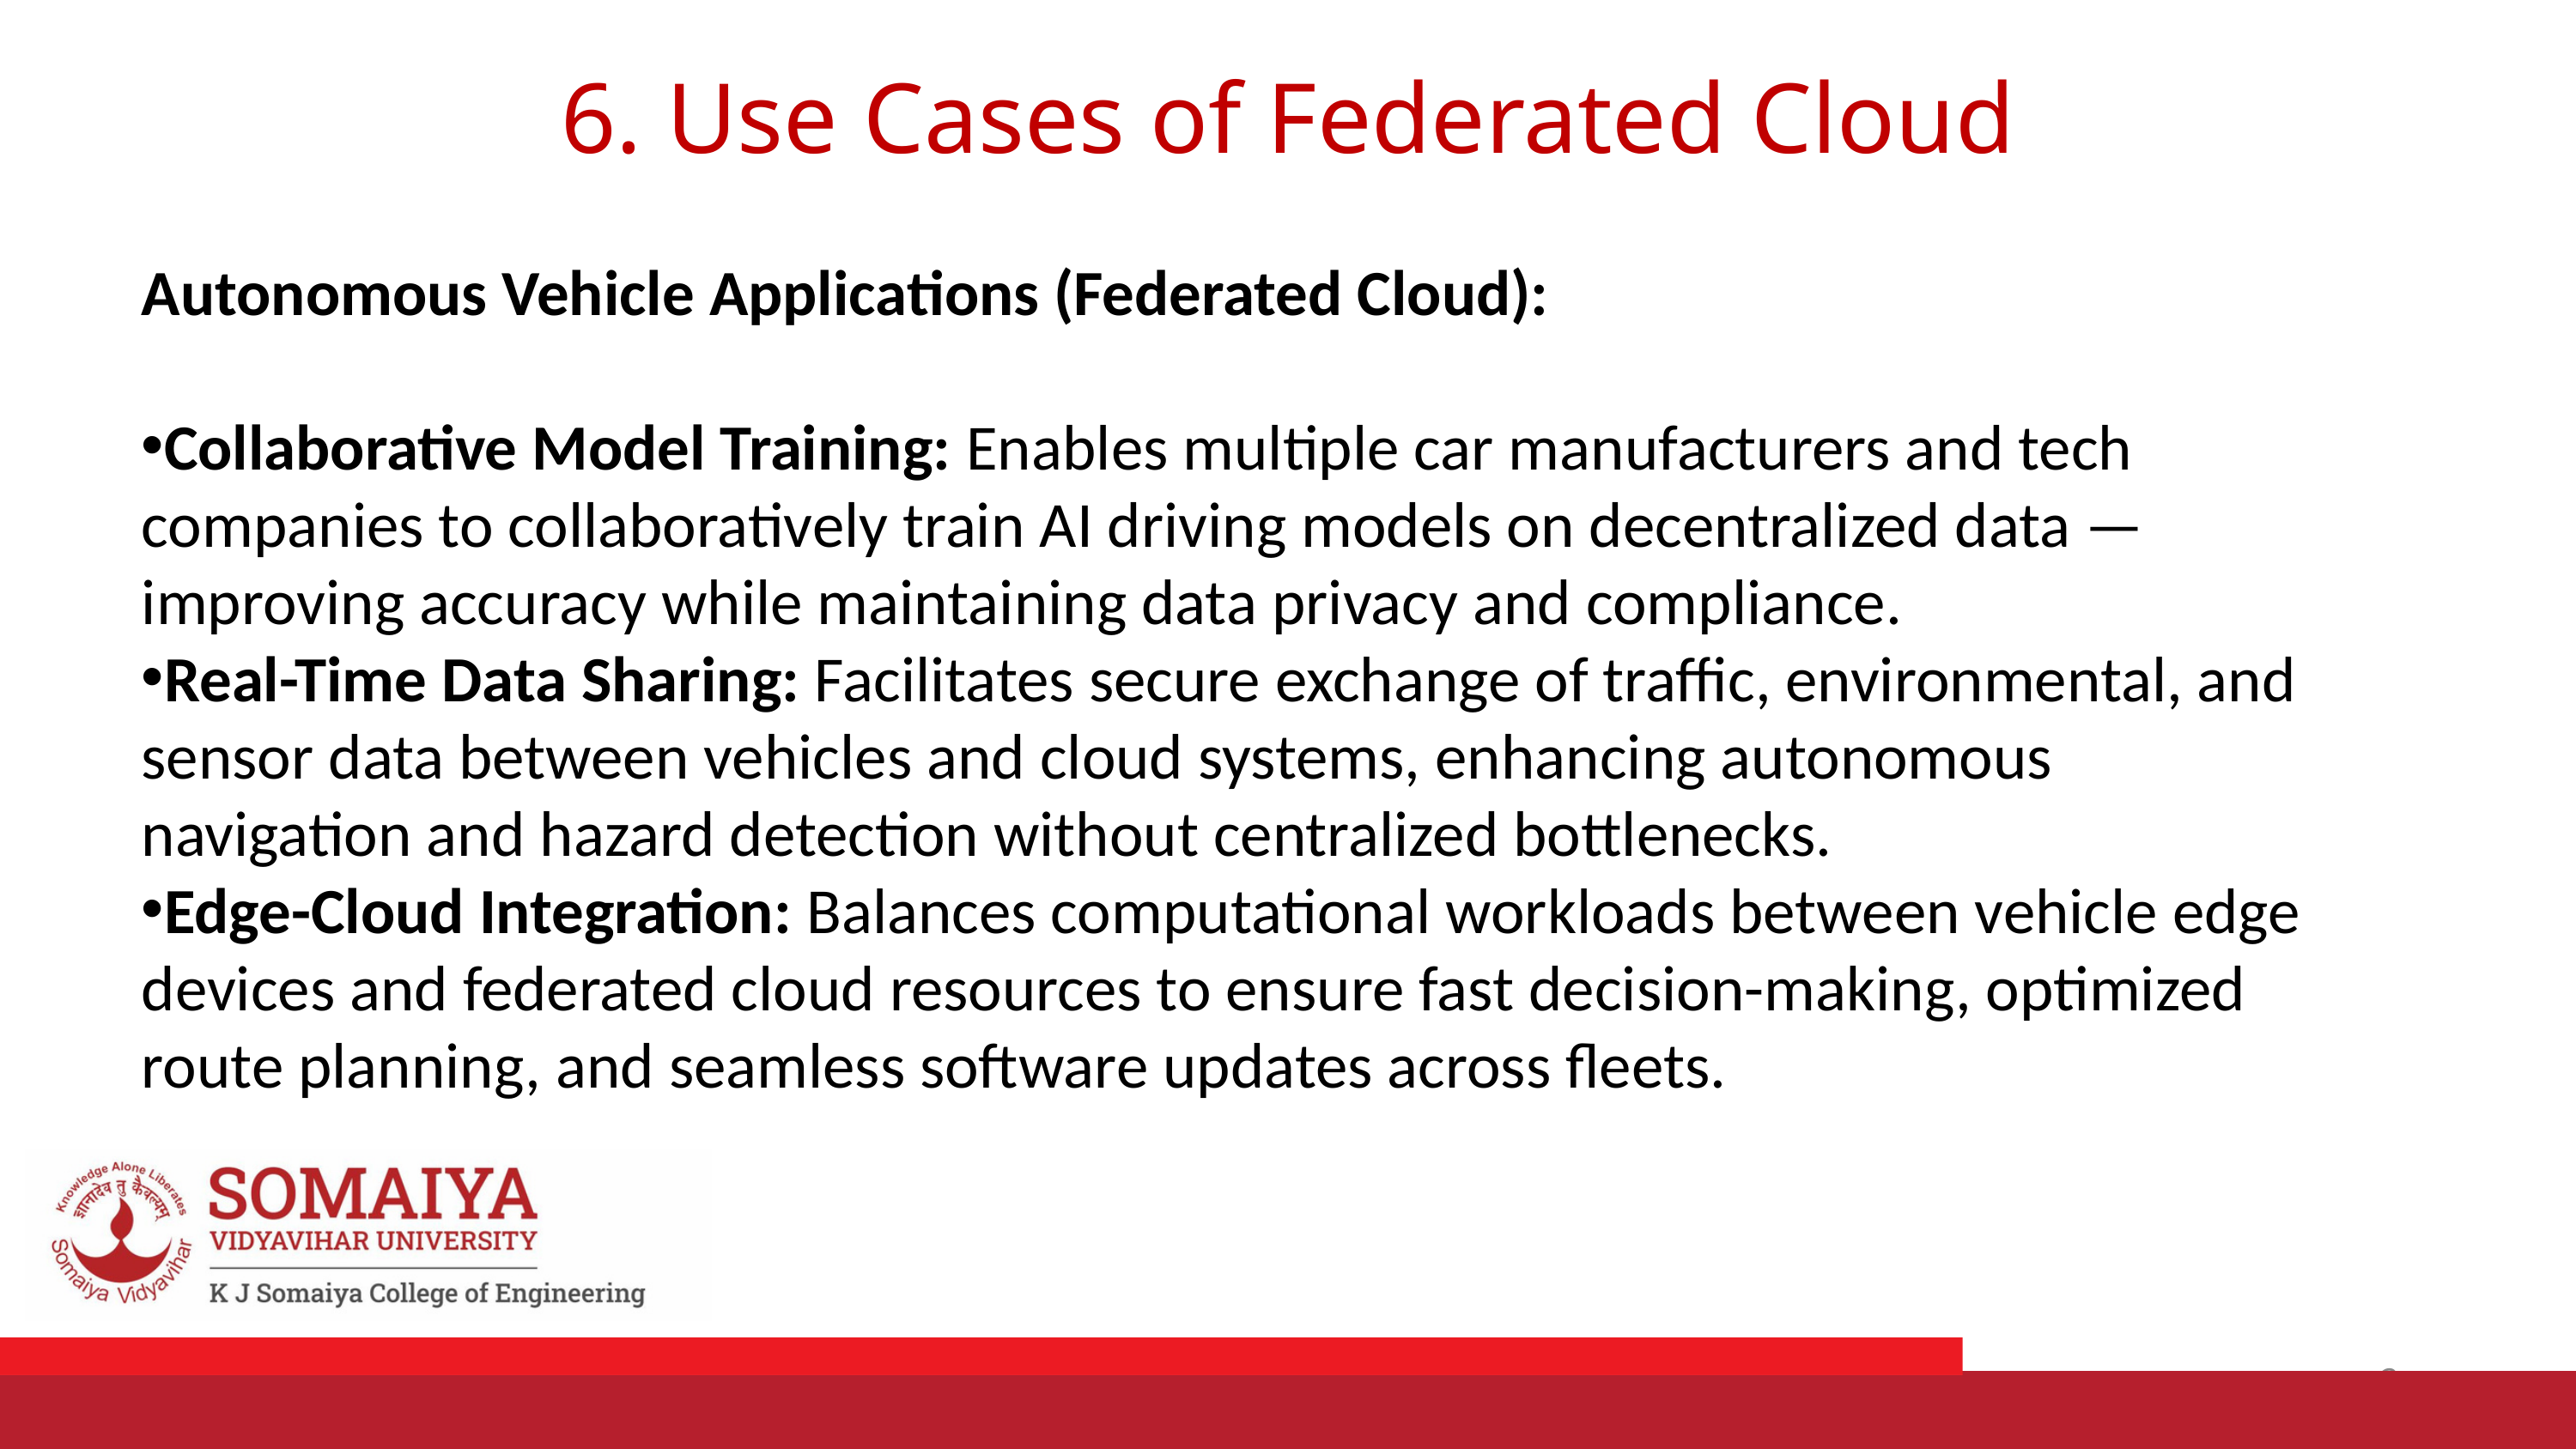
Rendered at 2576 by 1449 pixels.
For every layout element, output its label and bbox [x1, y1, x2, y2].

text_box [0, 1371, 2576, 1449]
text_box [0, 1337, 1963, 1375]
text_box [84, 39, 2494, 193]
text_box [25, 1149, 712, 1321]
text_box [1819, 1342, 2399, 1421]
text_box [141, 250, 2322, 1204]
